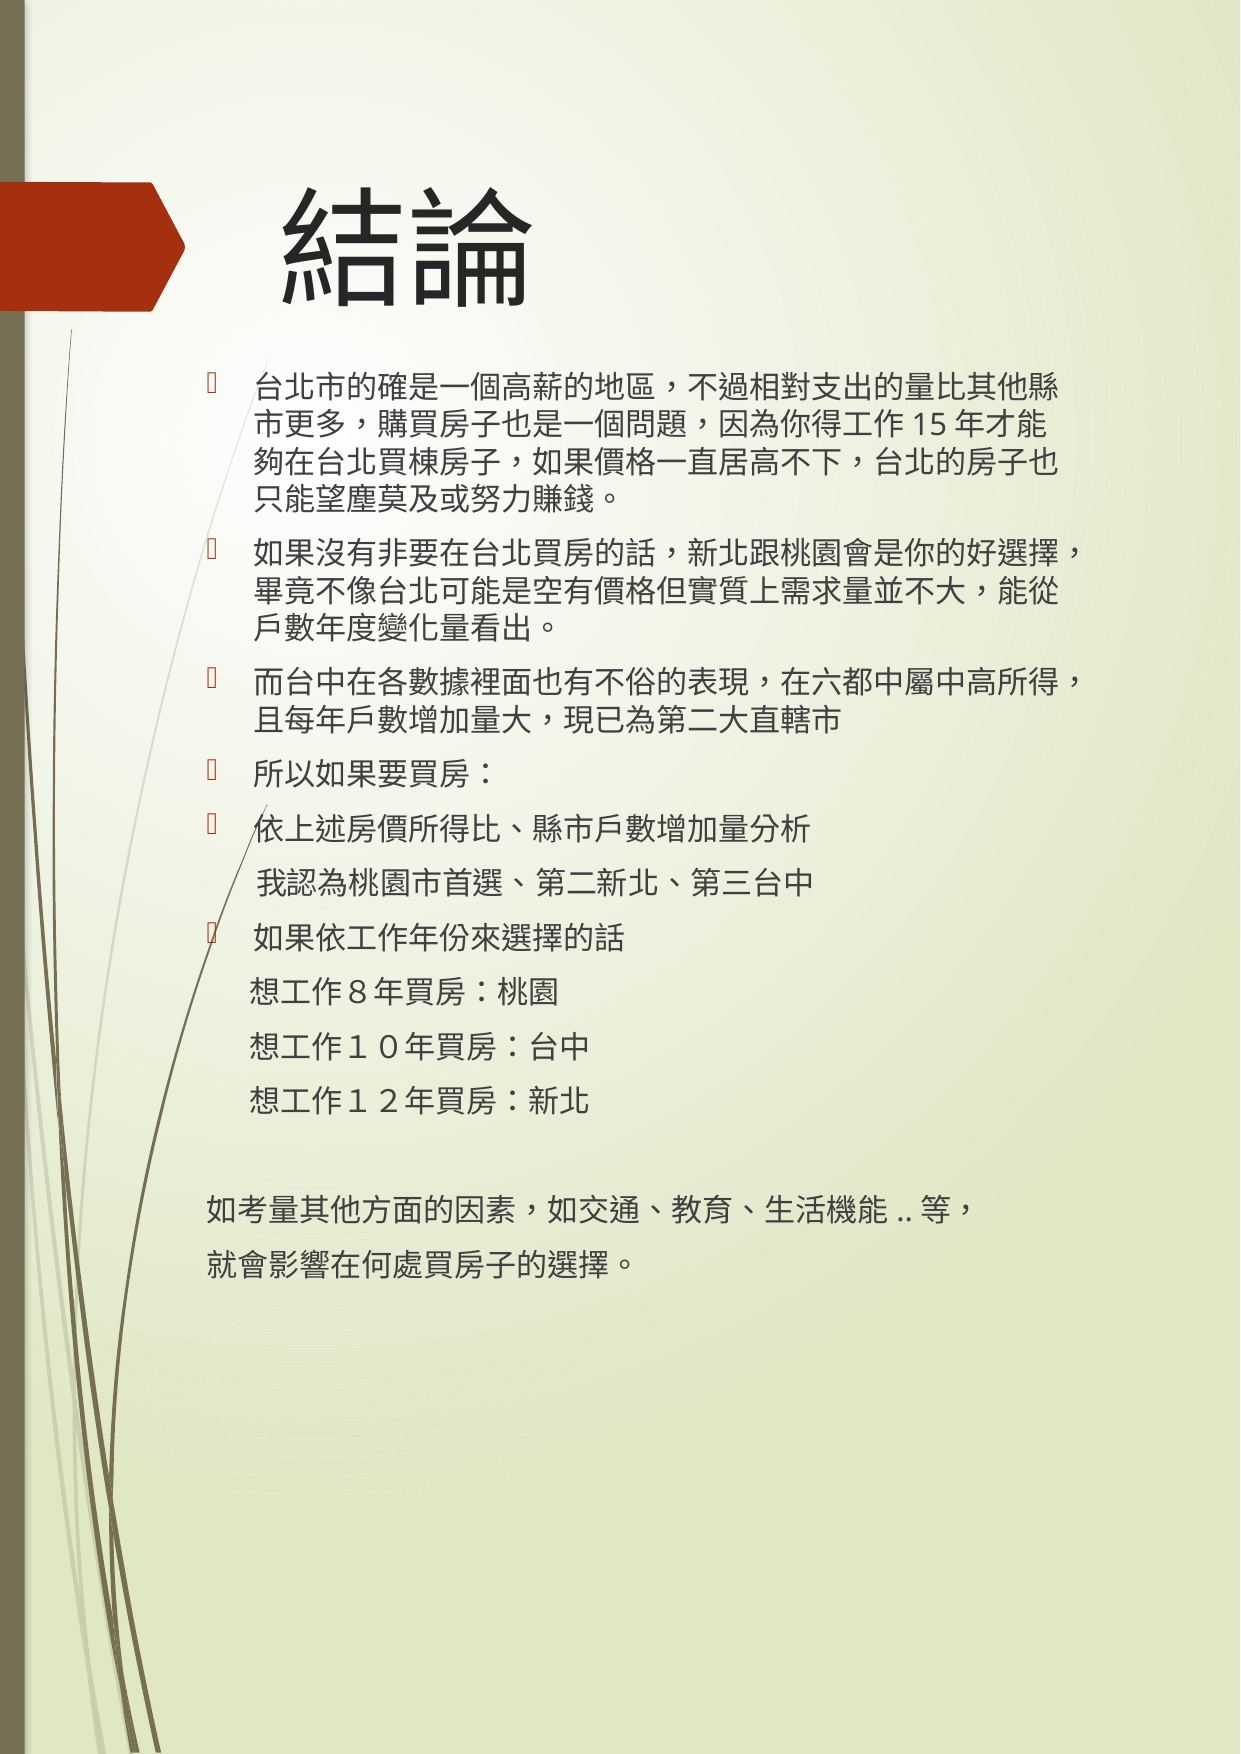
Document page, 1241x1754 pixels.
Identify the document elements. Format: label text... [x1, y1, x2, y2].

title 結論 [263, 159, 639, 346]
list 台北市的確是一個高薪的地區，不過相對支出的量比其他縣市更多，購買房子也是一個問題，因為你得工作15年才能夠在台北買棟房子，如果價格一直居高不下，台北的房子也只能望塵莫及或努力賺錢。 如果沒有非要在台北買房的話，新北跟桃園會是你的好選擇，畢竟不像台北可能是空有價格但實質上需求量並不大，能從戶數年度變化量看出。 而台中在各數據裡面也有不俗的表現，在六都中屬中高所得，且每年戶數增加量大，現已為第二大直轄市 所以如果要買房： 依上述房價所得比、縣市戶數增加量分析 我認為桃園市首選、第二新北、第三台中 如果依工作年份來選擇的話 想工作８年買房：桃園 想工作１０年買房：台中 想工作１２年買房：新北 如考量其他方面的因素，如交通、教育、生活機能..等， 就會影響在何處買房子的選擇。 [191, 359, 1086, 1326]
